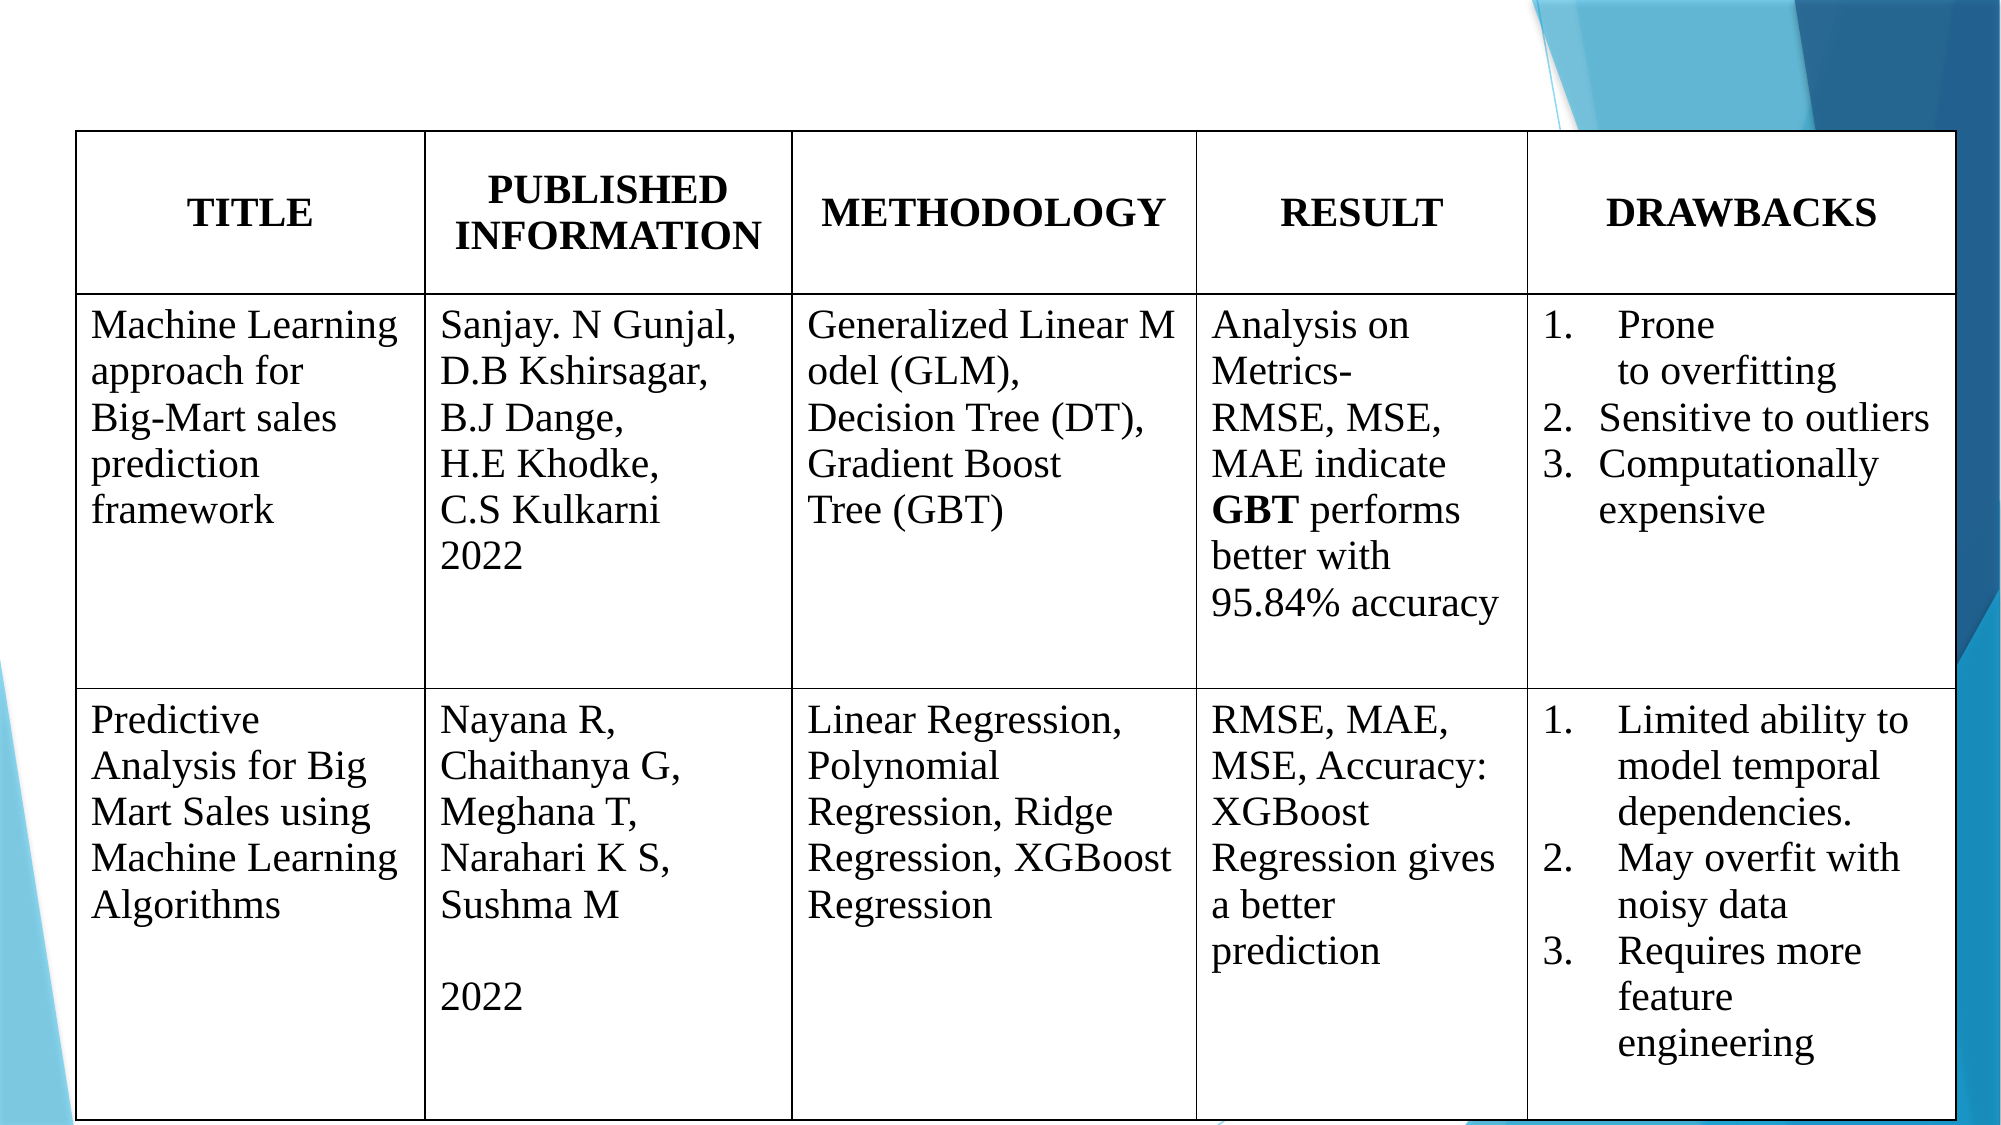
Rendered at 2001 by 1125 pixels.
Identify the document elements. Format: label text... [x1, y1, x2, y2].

table_cell Generalized Linear Model (GLM), Decision Tree (DT), Gradient Boost Tree (GBT) [793, 295, 1196, 688]
table_cell Predictive Analysis for Big Mart Sales using Machine Learning Algorithms [77, 689, 424, 1119]
table_cell Nayana R, Chaithanya G, Meghana T, Narahari K S, Sushma M 2022 [426, 689, 791, 1119]
table_cell Limited ability to model temporal dependencies. May overfit with noisy data Requires more feature engineering [1528, 689, 1955, 1119]
table_cell RMSE, MAE, MSE, Accuracy: XGBoost Regression gives a better prediction [1197, 689, 1527, 1119]
table_header TITLE [77, 132, 424, 293]
table_header PUBLISHED INFORMATION [426, 132, 791, 293]
table_cell Machine Learning approach for Big-Mart sales prediction framework [77, 295, 424, 688]
table_header DRAWBACKS [1528, 132, 1955, 293]
table_cell Linear Regression, Polynomial Regression, Ridge Regression, XGBoost Regression [793, 689, 1196, 1119]
table_cell Sanjay. N Gunjal, D.B Kshirsagar, B.J Dange, H.E Khodke, C.S Kulkarni 2022 [426, 295, 791, 688]
table_header RESULT [1197, 132, 1527, 293]
table_cell Prone to overfitting Sensitive to outliers Computationally expensive [1528, 295, 1955, 688]
table_header METHODOLOGY [793, 132, 1196, 293]
table_cell Analysis on Metrics-RMSE, MSE, MAE indicate GBT performs better with 95.84% accuracy [1197, 295, 1527, 688]
